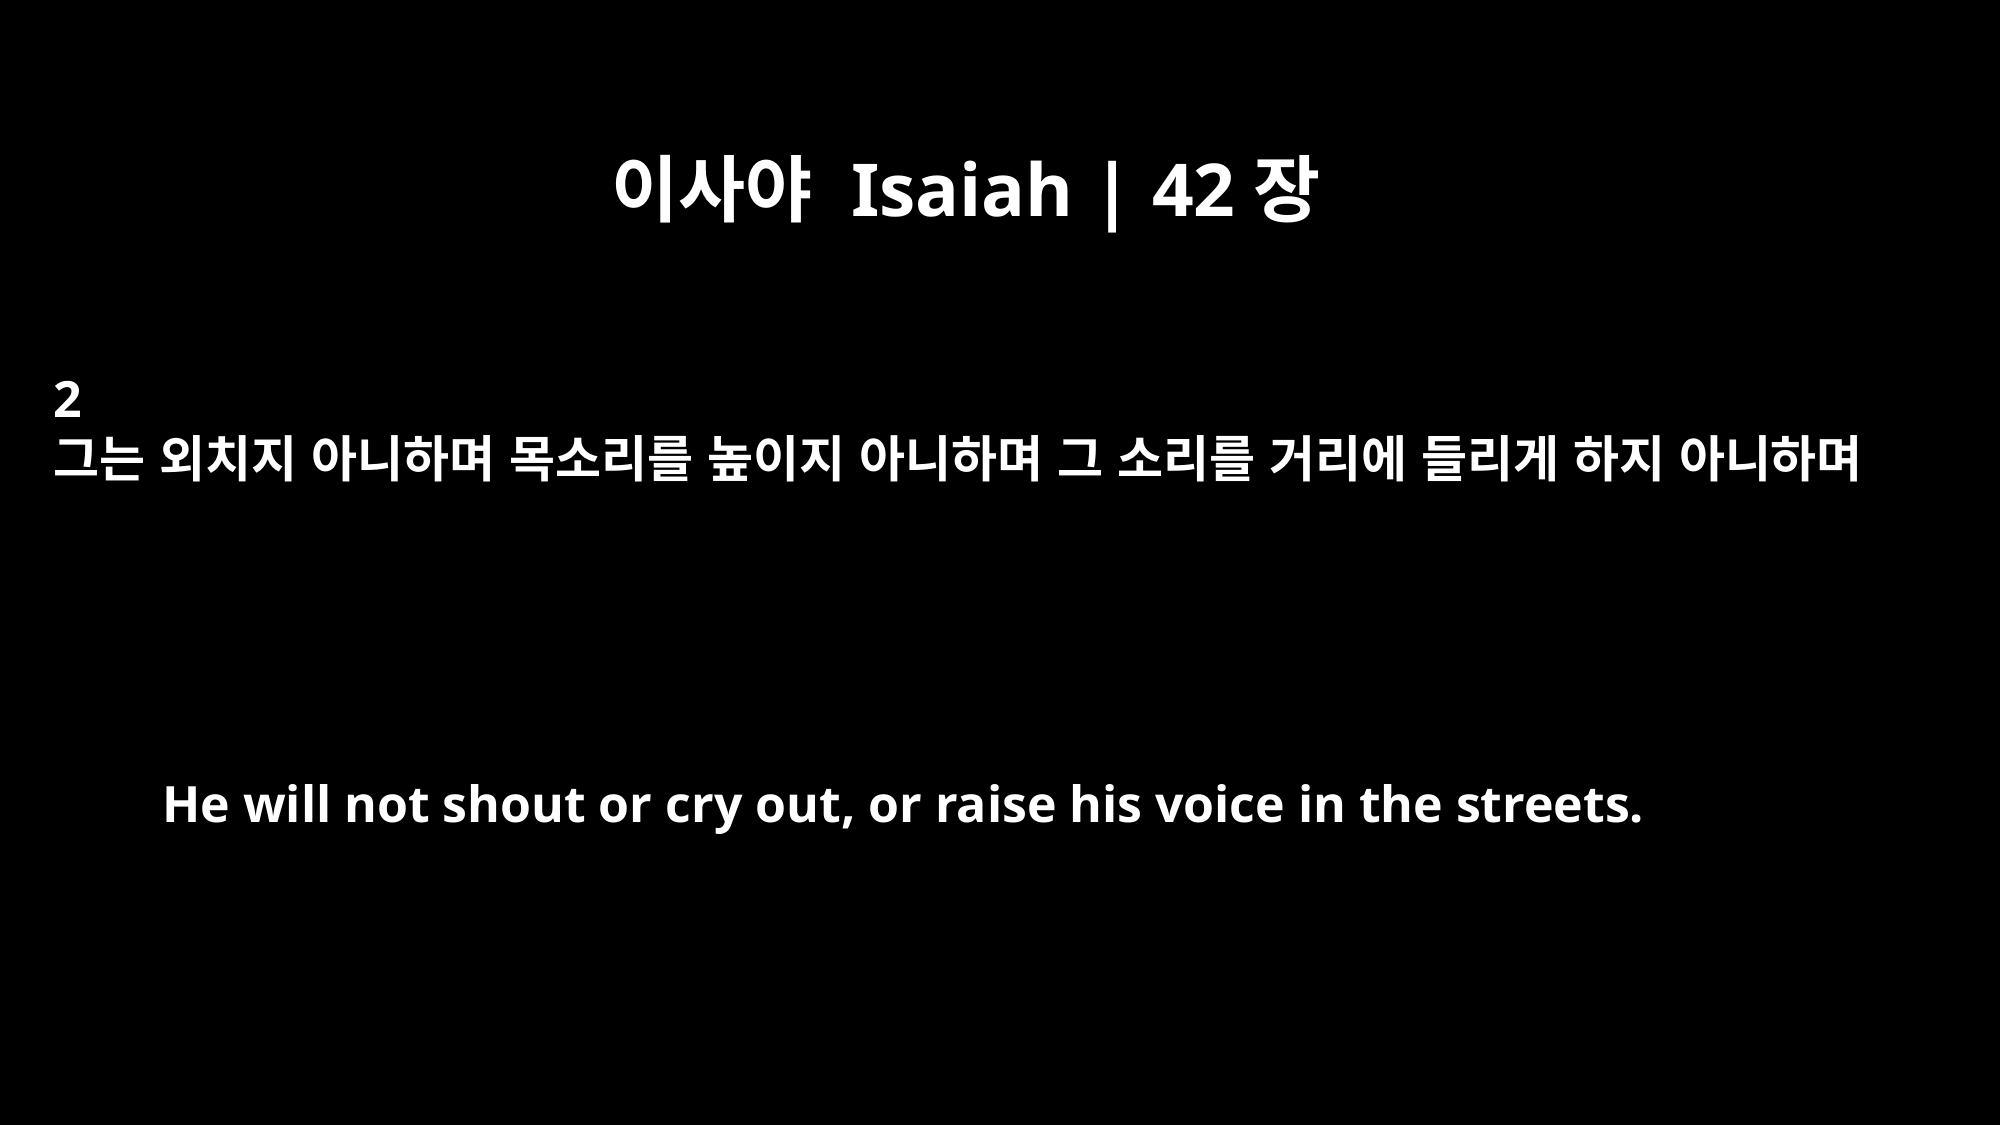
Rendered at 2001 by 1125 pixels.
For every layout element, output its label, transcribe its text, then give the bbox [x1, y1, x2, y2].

text_box He will not shout or cry out, or raise his voice in the streets. [147, 764, 1660, 840]
text_box 2 그는 외치지 아니하며 목소리를 높이지 아니하며 그 소리를 거리에 들리게 하지 아니하며 [38, 359, 1879, 495]
text_box 이사야 Isaiah | 42장 [596, 136, 1336, 239]
